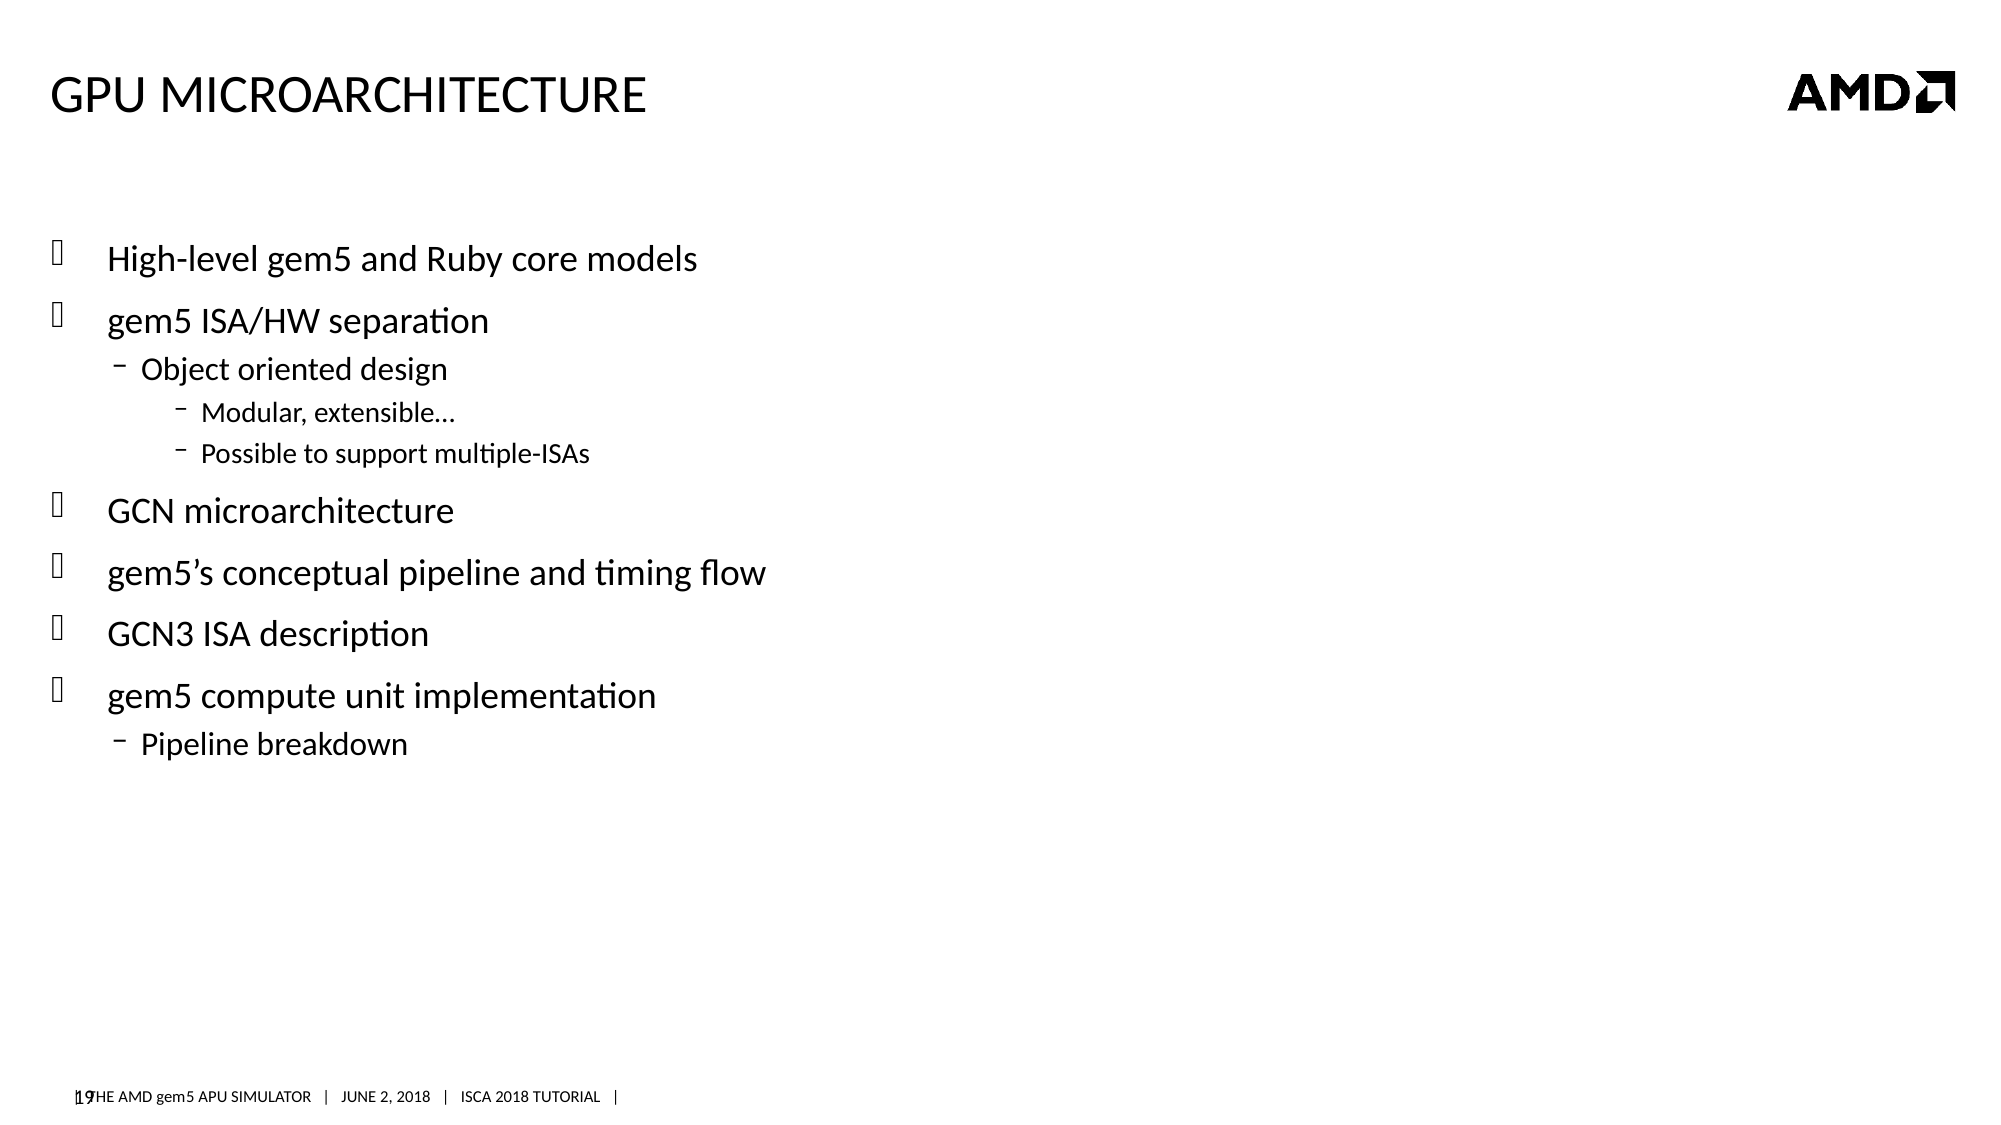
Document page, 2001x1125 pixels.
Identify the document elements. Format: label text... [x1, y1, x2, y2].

list High-level gem5 and Ruby core models gem5 ISA/HW separation Object oriented design Modular, extensible… Possible to support multiple-ISAs GCN microarchitecture gem5’s conceptual pipeline and timing flow GCN3 ISA description gem5 compute unit implementation Pipeline breakdown [51, 226, 1912, 1037]
picture [1787, 71, 1956, 113]
title Gpu microarchitecture [50, 45, 1761, 124]
